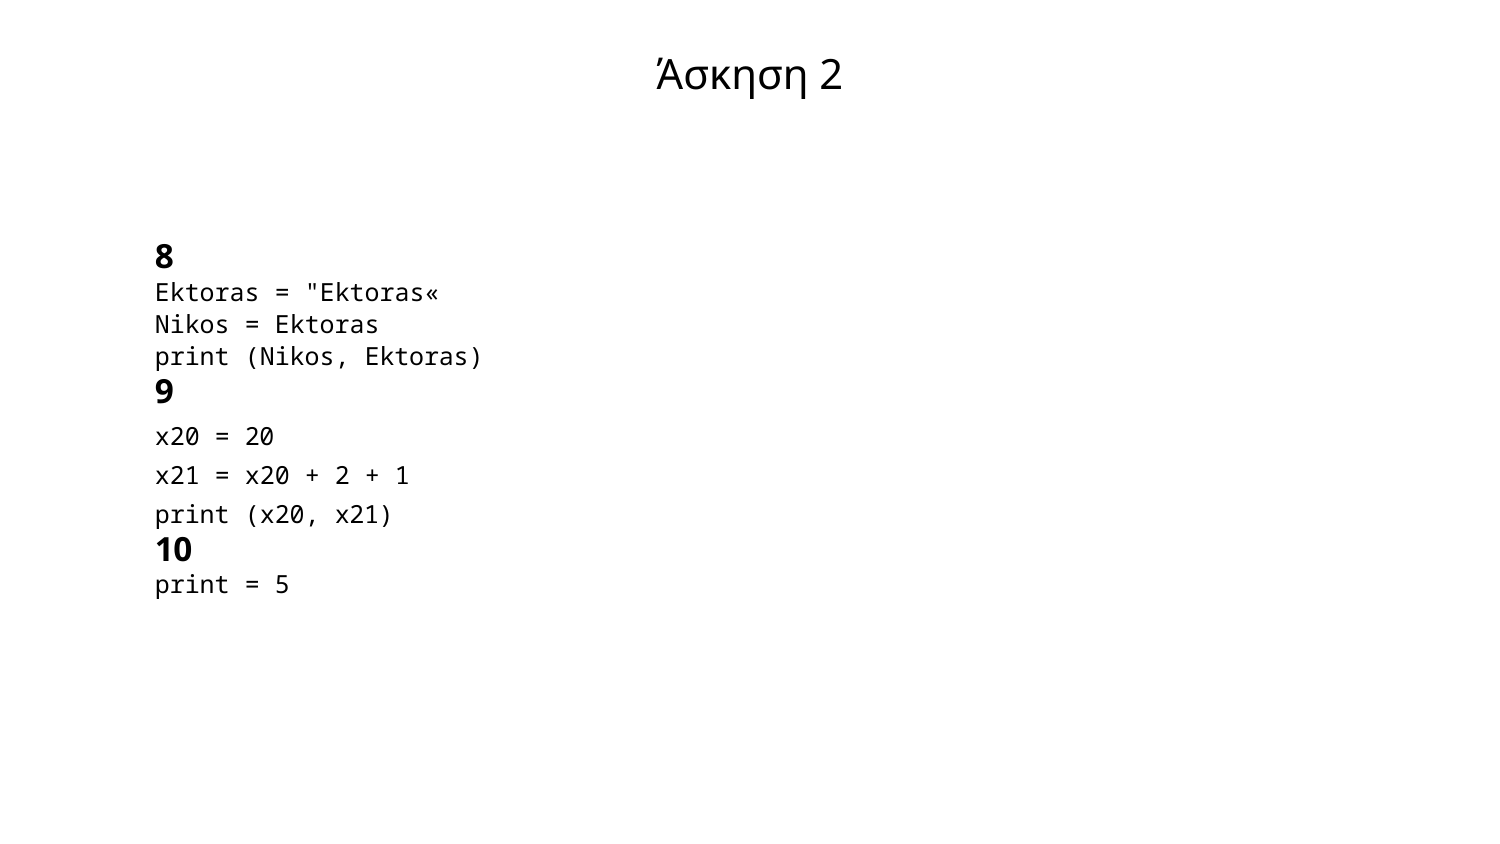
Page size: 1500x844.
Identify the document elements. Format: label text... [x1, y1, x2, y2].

text_box 8 Ektoras = "Ektoras« Nikos = Ektoras print (Nikos, Ektoras) 9 x20 = 20 x21 = x20 + 2 + 1 print (x20, x21) 10 print = 5 [153, 229, 1347, 599]
title Άσκηση 2 [215, 47, 1285, 98]
